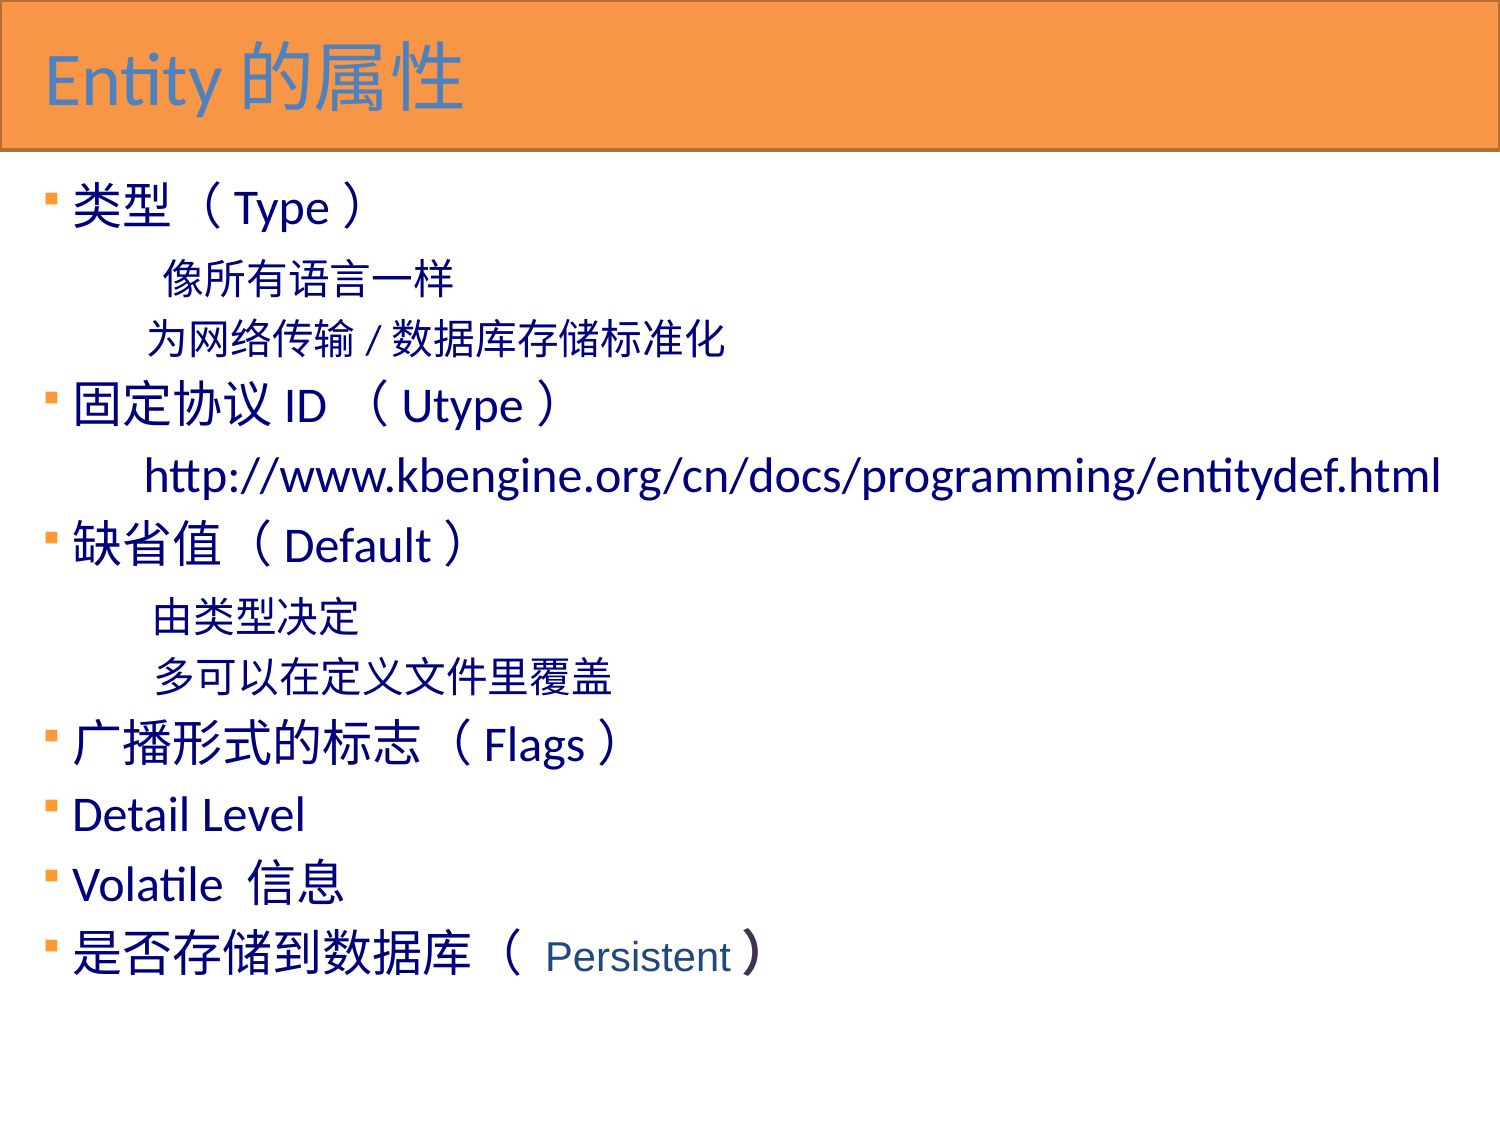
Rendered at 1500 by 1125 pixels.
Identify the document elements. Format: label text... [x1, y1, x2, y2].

text_box 类型（Type） 像所有语言一样 为网络传输/数据库存储标准化 固定协议ID（Utype） http://www.kbengine.org/cn/docs/programming/entitydef.html 缺省值（Default） 由类型决定 多可以在定义文件里覆盖 广播形式的标志（Flags） Detail Level Volatile 信息 是否存储到数据库（ Persistent） [33, 172, 1469, 1066]
title Entity的属性 [29, 21, 1483, 129]
text_box [0, 0, 1500, 152]
